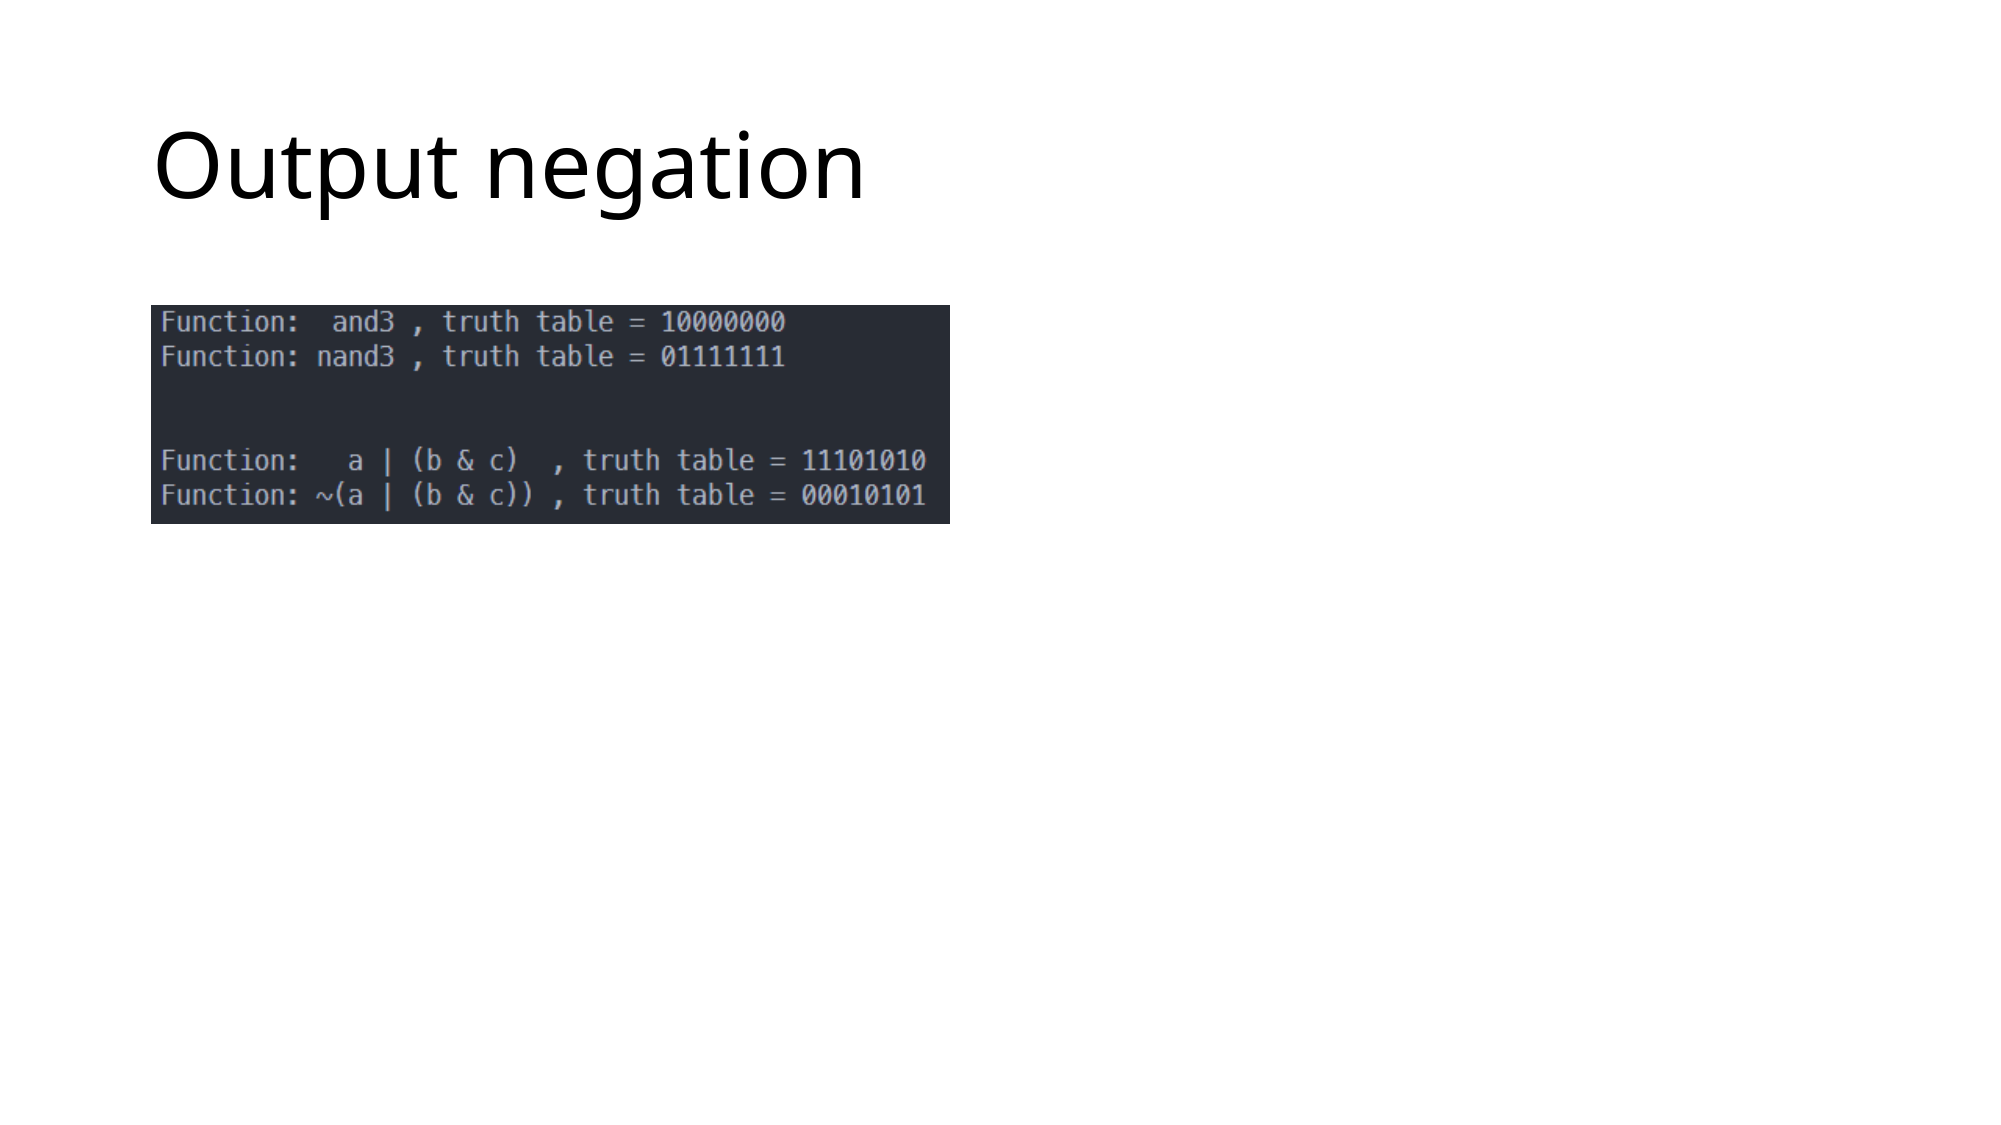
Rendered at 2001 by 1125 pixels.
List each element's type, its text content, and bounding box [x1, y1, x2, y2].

picture [150, 305, 950, 524]
title Output negation [137, 59, 1863, 278]
